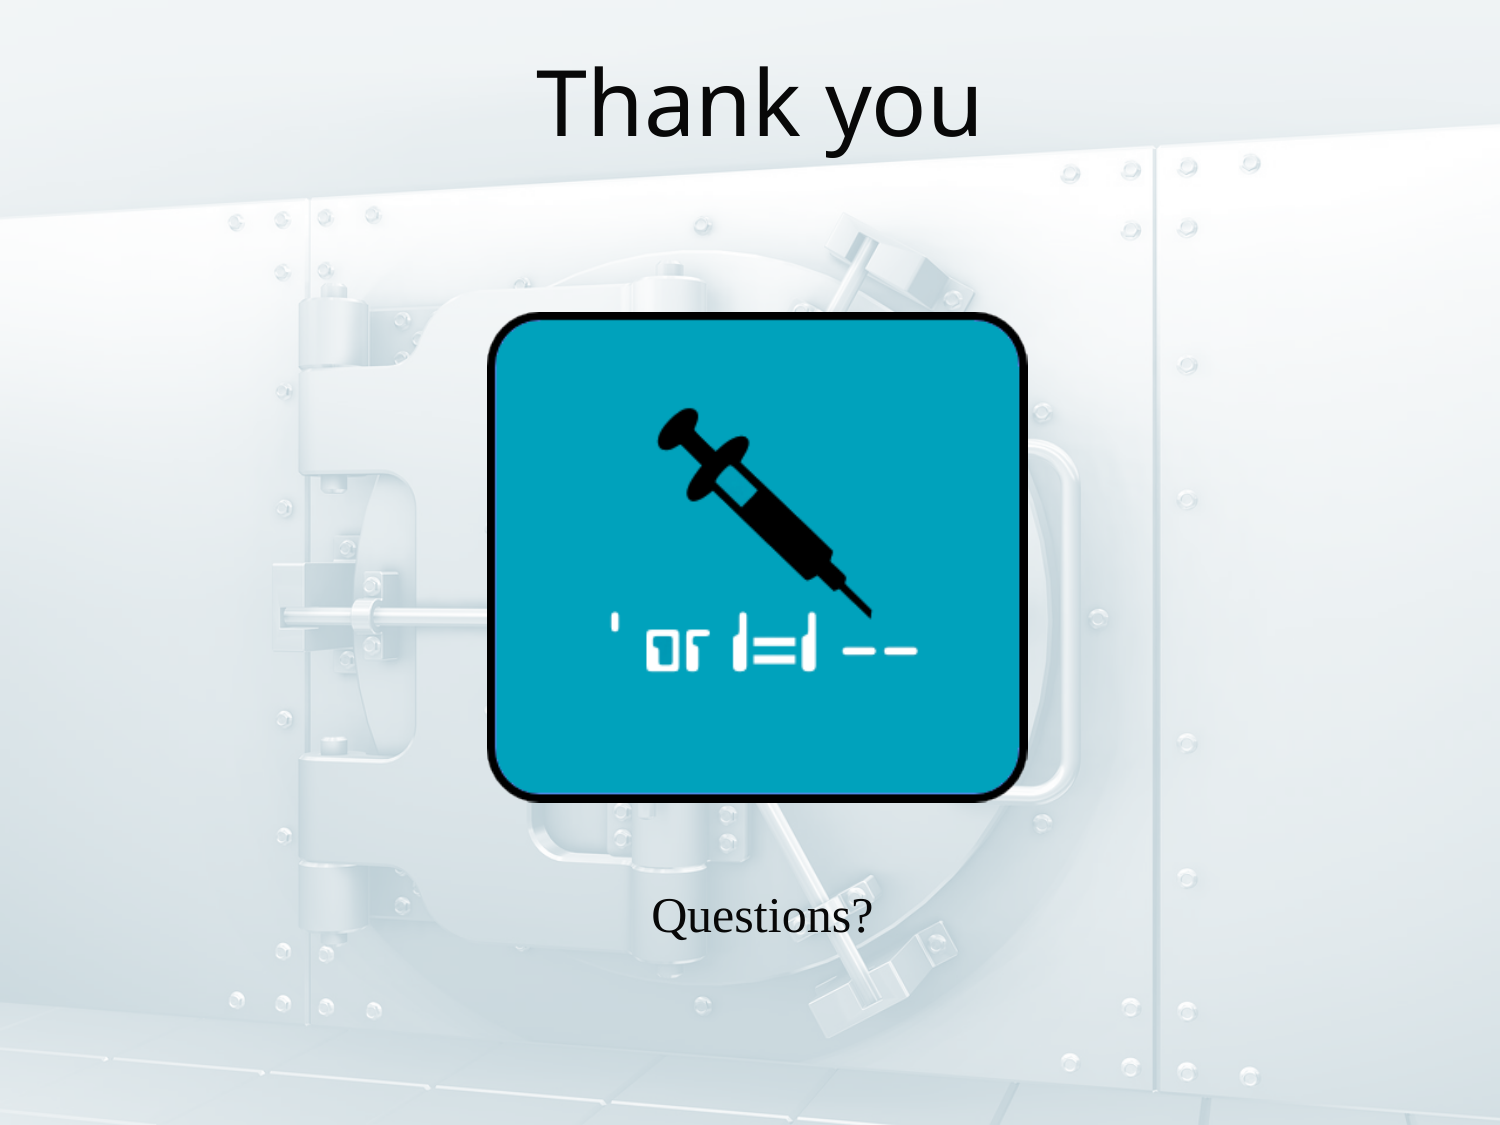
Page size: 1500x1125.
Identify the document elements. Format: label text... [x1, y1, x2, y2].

title Thank you [62, 12, 1462, 188]
text_box Questions? [387, 874, 1138, 950]
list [487, 312, 1028, 803]
